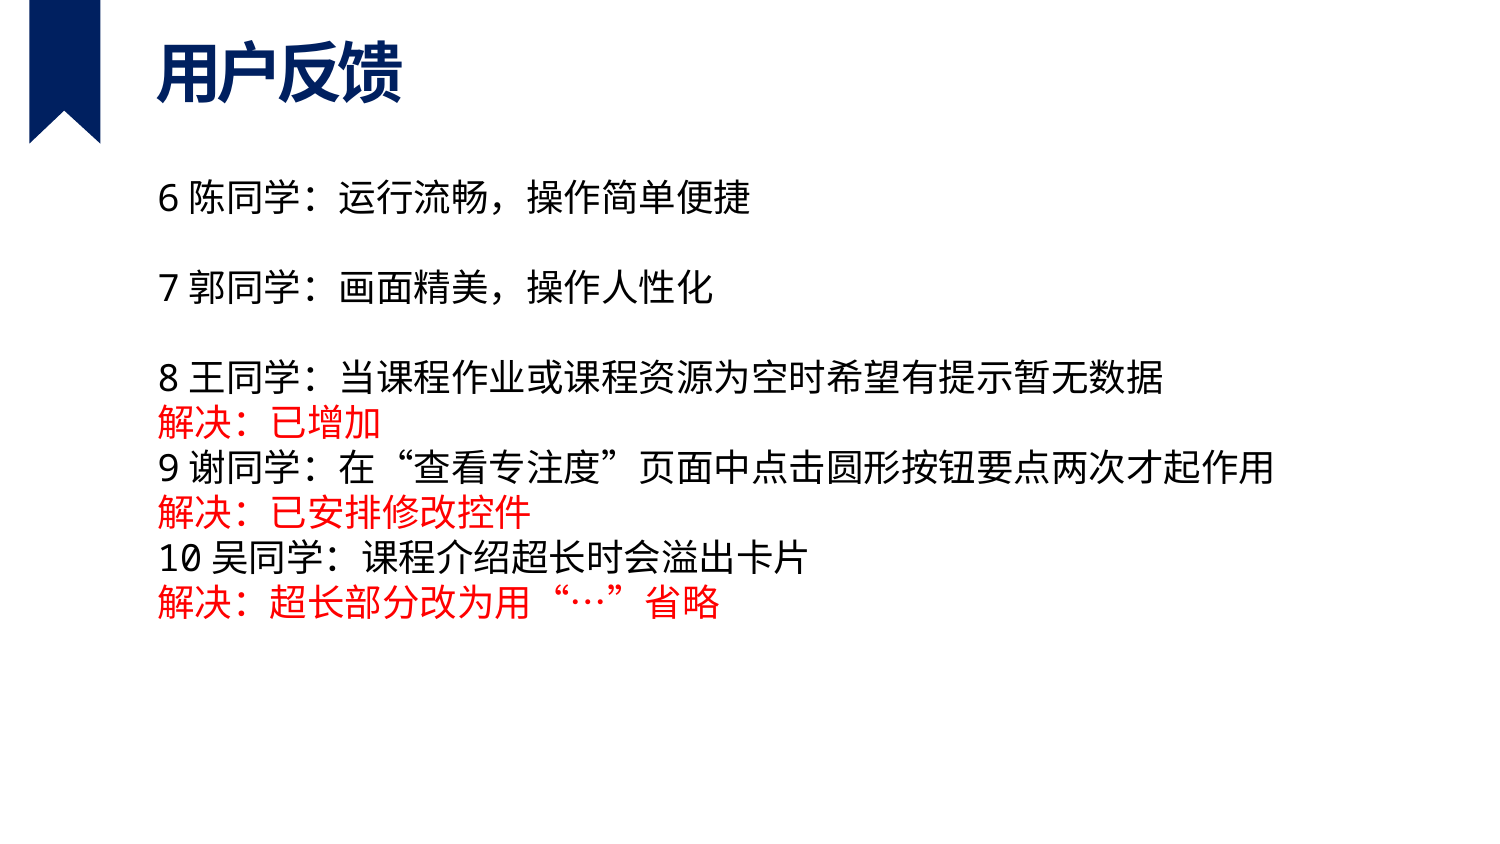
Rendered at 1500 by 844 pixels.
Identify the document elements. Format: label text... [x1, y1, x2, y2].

text_box 用户反馈 [140, 23, 419, 119]
text_box [27, 0, 103, 146]
text_box 6陈同学：运行流畅，操作简单便捷 7郭同学：画面精美，操作人性化 8王同学：当课程作业或课程资源为空时希望有提示暂无数据 解决：已增加 9谢同学：在“查看专注度”页面中点击圆形按钮要点两次才起作用 解决：已安排修改控件 10吴同学：课程介绍超长时会溢出卡片 解决：超长部分改为用“…”省略 [142, 166, 1376, 677]
